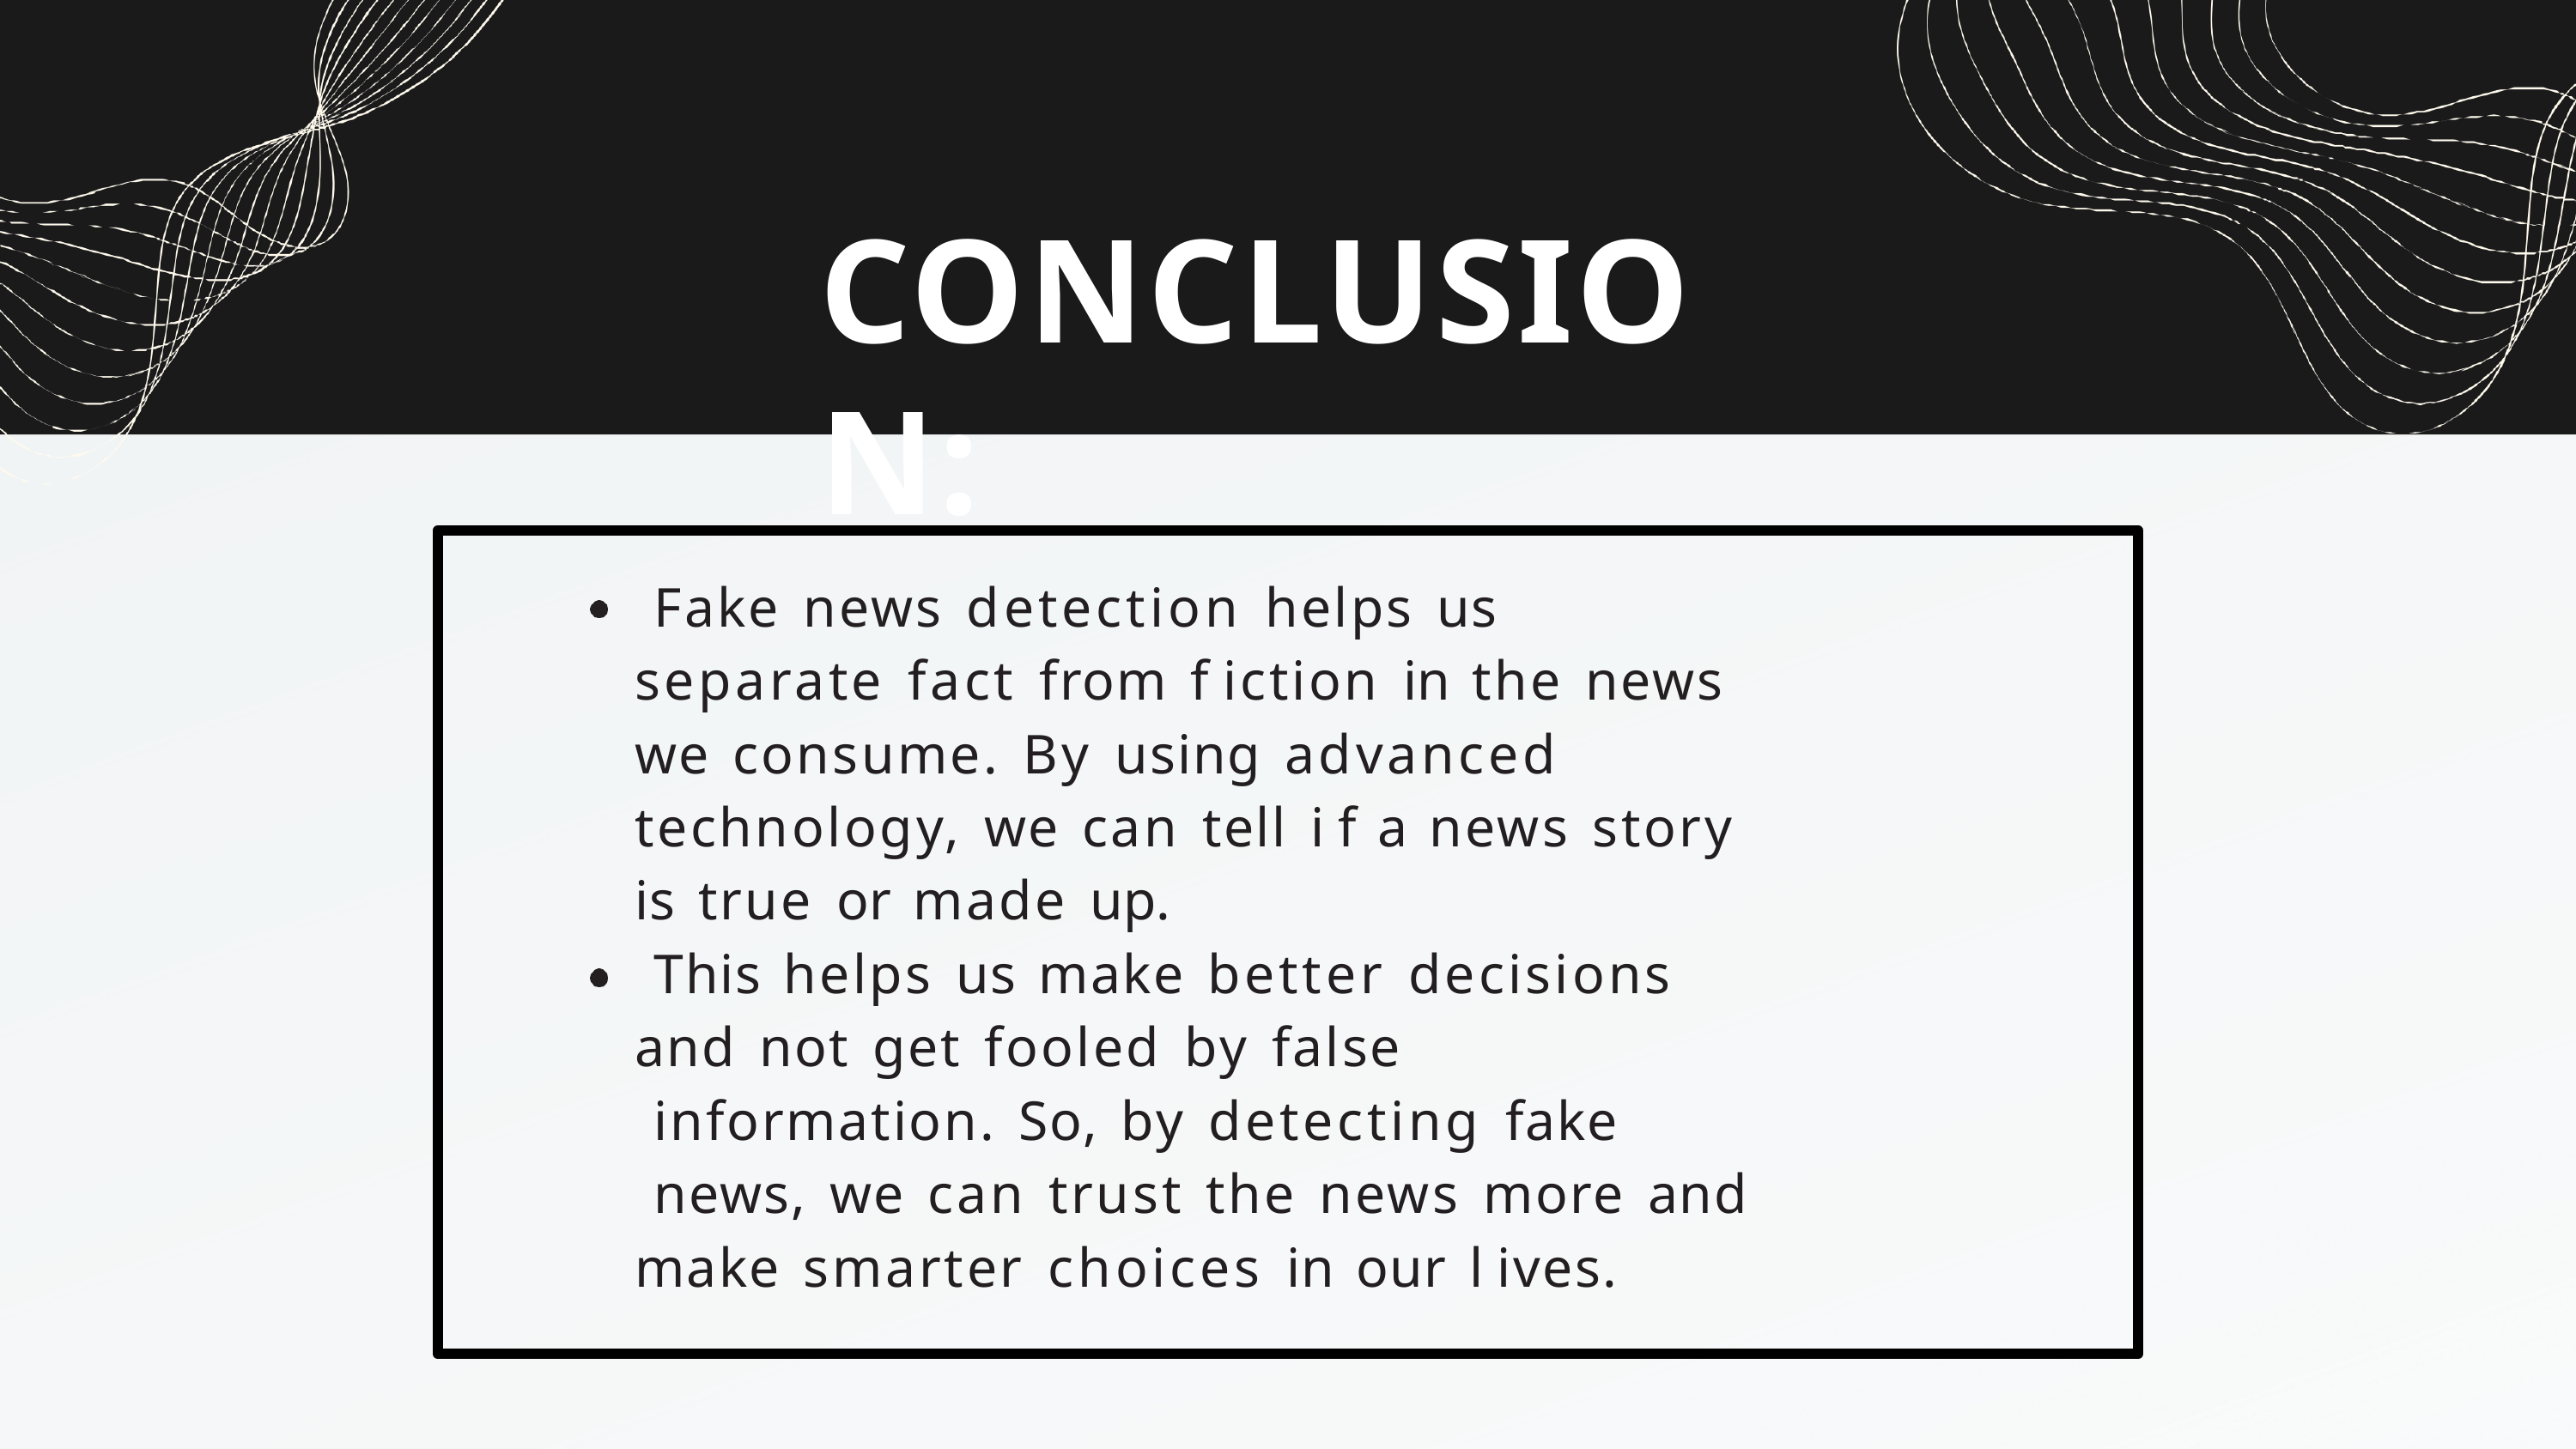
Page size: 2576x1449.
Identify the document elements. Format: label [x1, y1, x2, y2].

text_box [0, 0, 2576, 1449]
text_box [432, 524, 2144, 1360]
